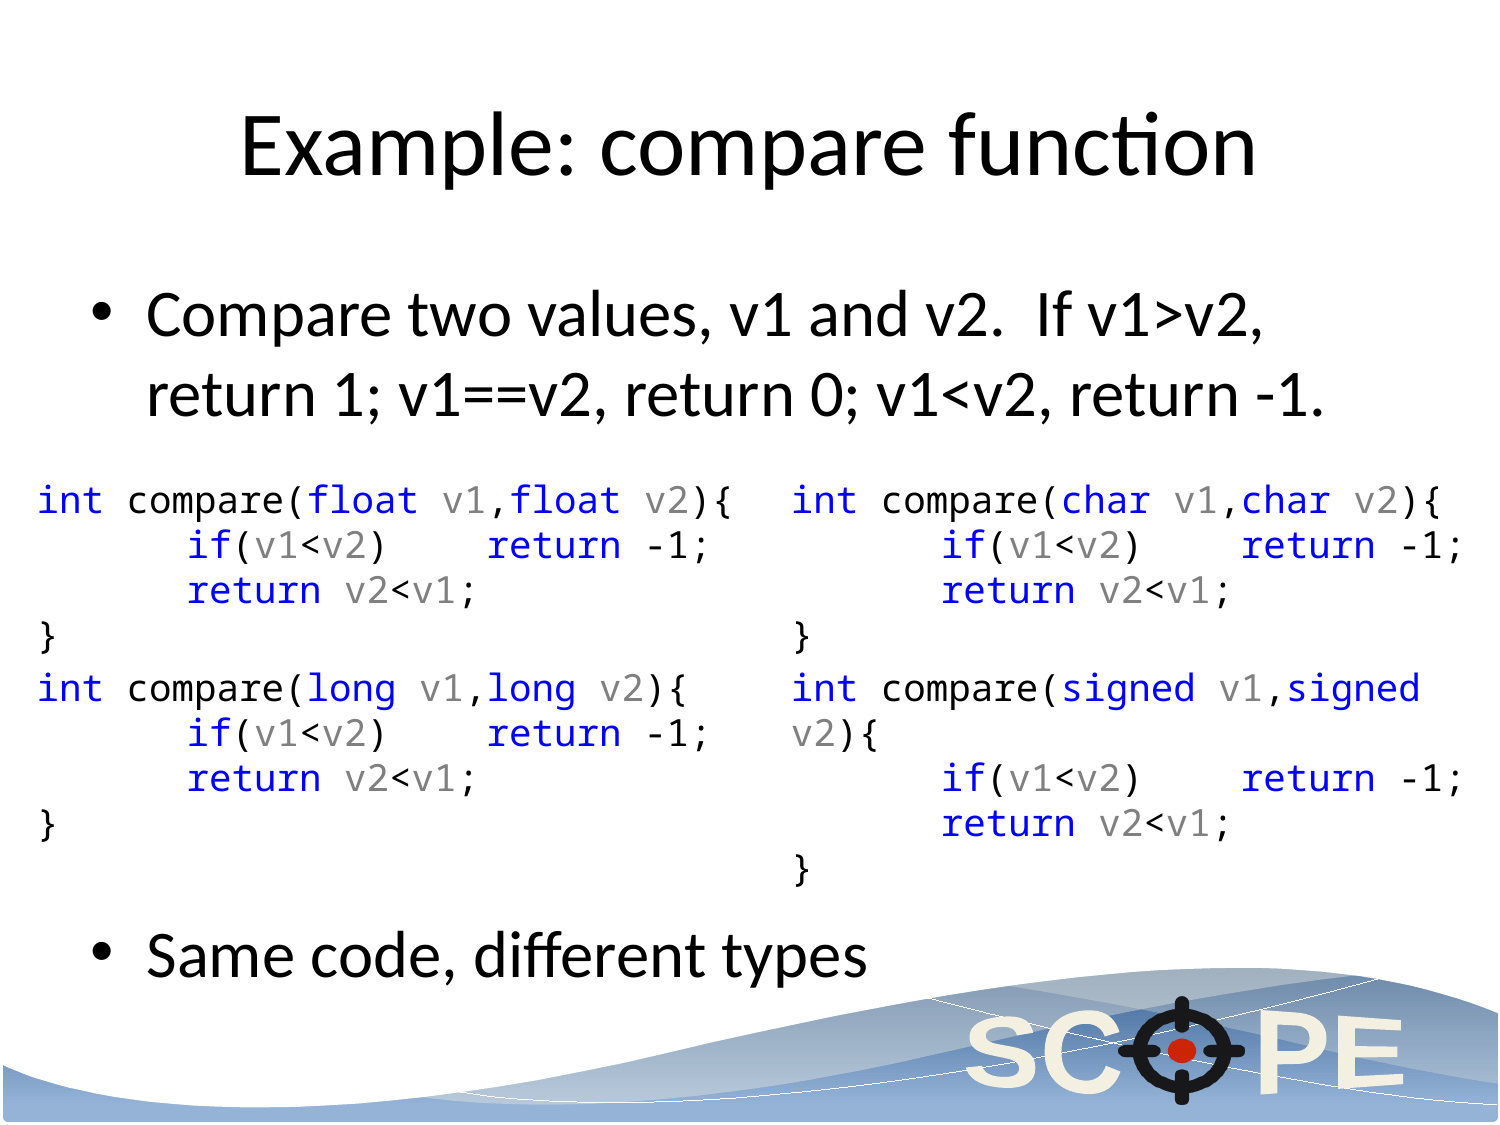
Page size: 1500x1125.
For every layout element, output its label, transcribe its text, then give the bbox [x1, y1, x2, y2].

text_box int compare(signed v1,signed v2){ if(v1<v2) return -1; return v2<v1; } [776, 656, 1500, 897]
title Example: compare function [75, 45, 1425, 233]
list Compare two values, v1 and v2. If v1>v2, return 1; v1==v2, return 0; v1<v2, return -1. Same code, different types [75, 262, 1425, 1005]
text_box int compare(float v1,float v2){ if(v1<v2) return -1; return v2<v1; } [21, 468, 768, 656]
text_box int compare(char v1,char v2){ if(v1<v2) return -1; return v2<v1; } [776, 468, 1500, 656]
picture [1118, 1005, 1245, 1105]
text_box int compare(long v1,long v2){ if(v1<v2) return -1; return v2<v1; } [21, 656, 768, 852]
